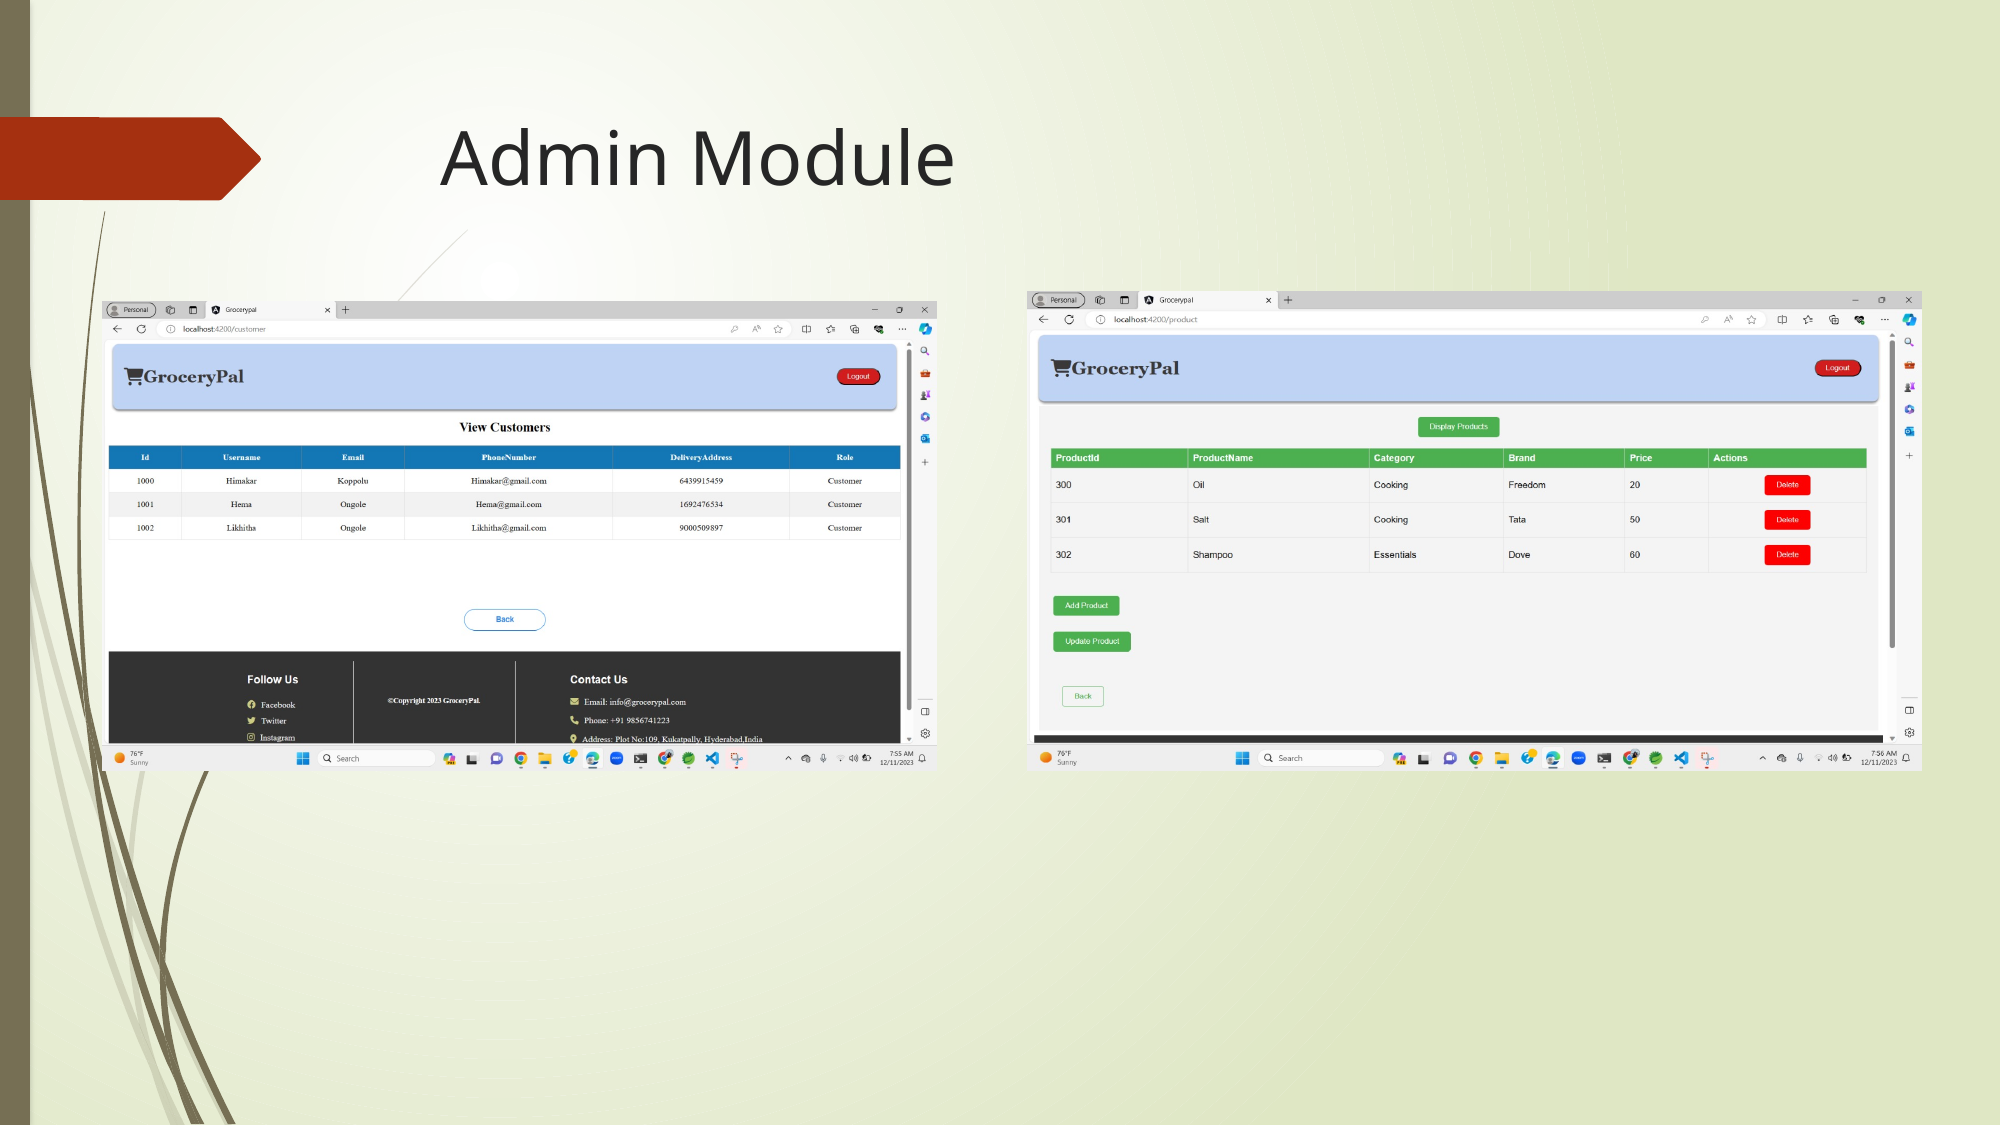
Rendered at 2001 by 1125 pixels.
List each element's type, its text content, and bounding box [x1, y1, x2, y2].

picture [1027, 290, 1923, 771]
title Admin Module [425, 102, 1888, 313]
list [102, 301, 937, 771]
